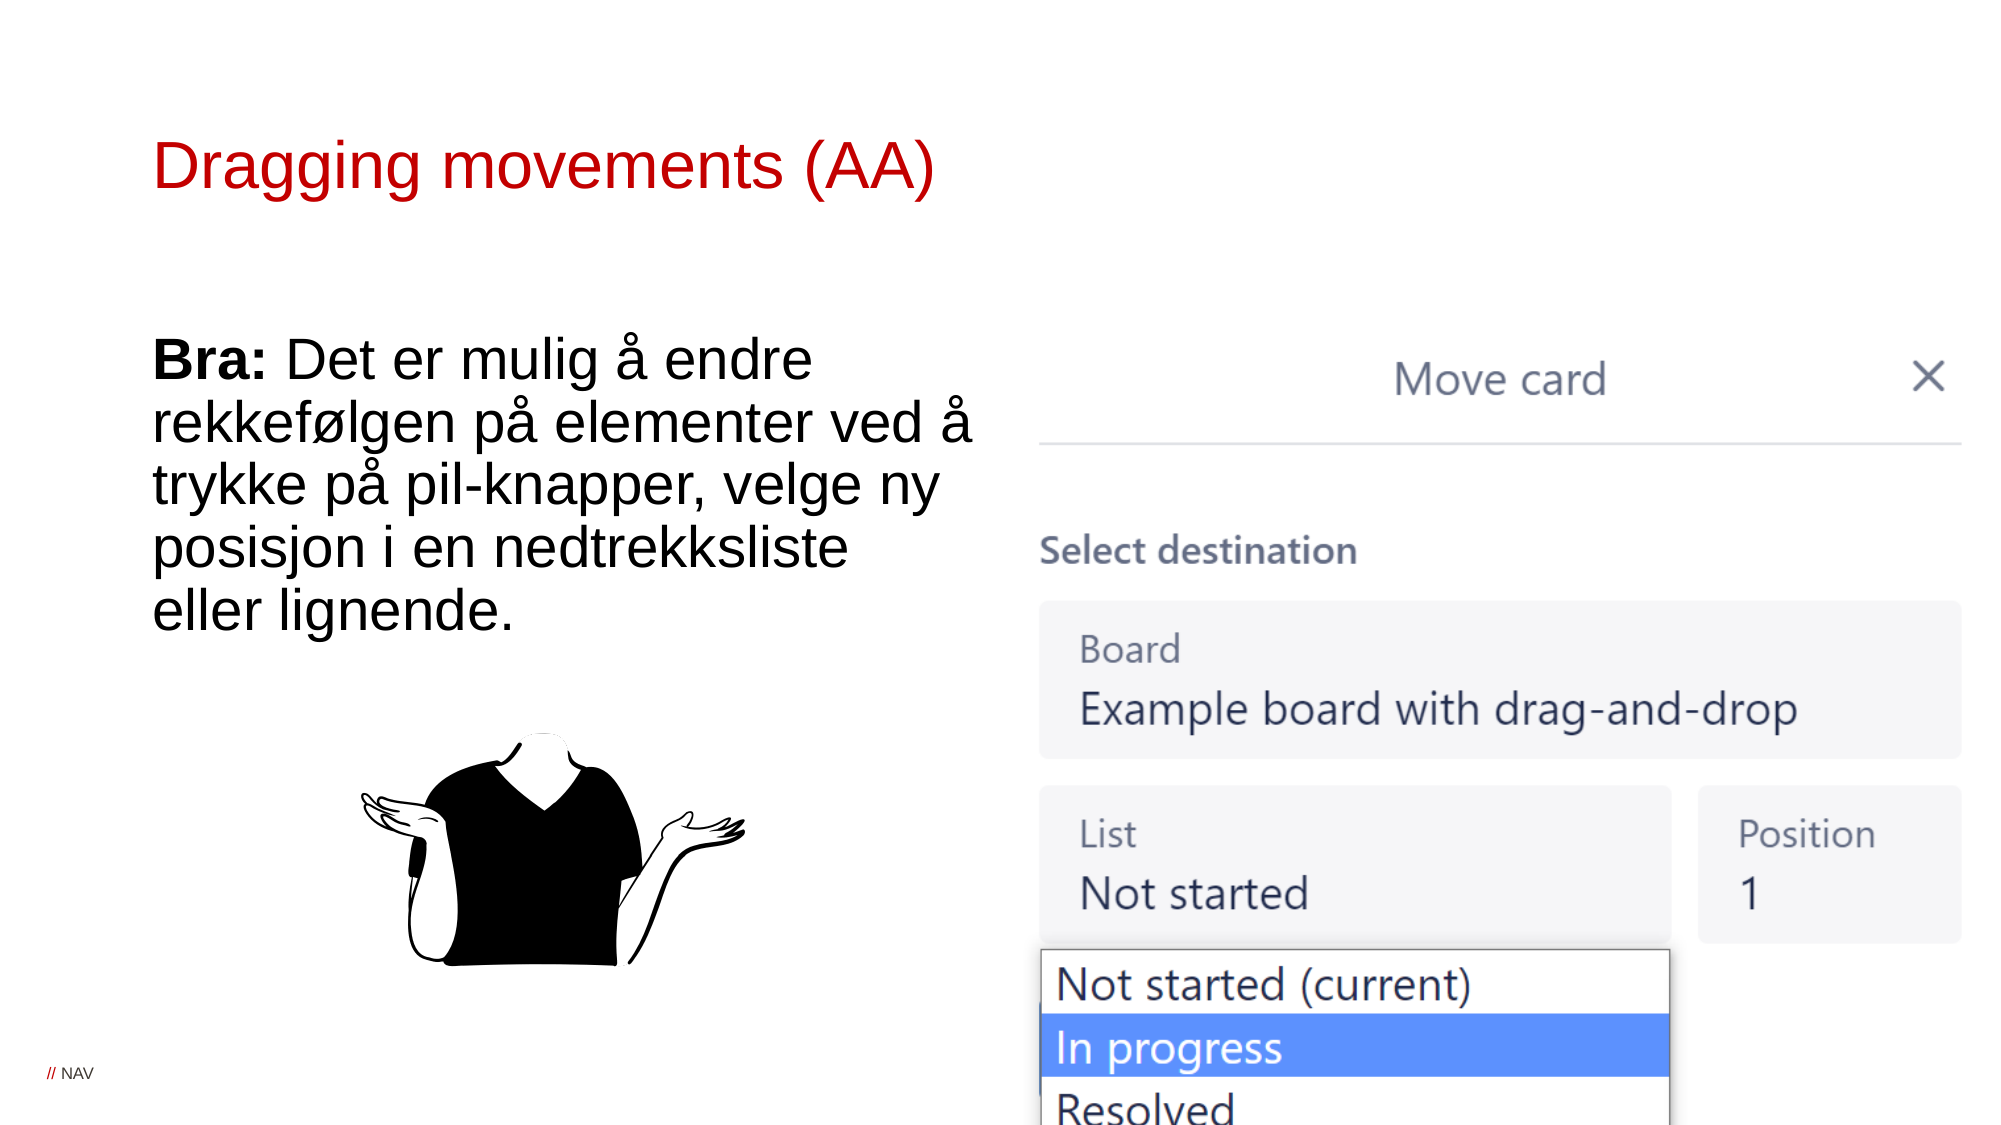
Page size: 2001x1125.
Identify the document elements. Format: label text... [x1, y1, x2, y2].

picture [353, 729, 756, 982]
title Dragging movements (AA) [137, 79, 1863, 255]
list Bra: Det er mulig å endre rekkefølgen på elementer ved å trykke på pil-knapper, velge ny posisjon i en nedtrekksliste eller lignende. [137, 321, 991, 730]
picture [1009, 316, 2000, 1125]
